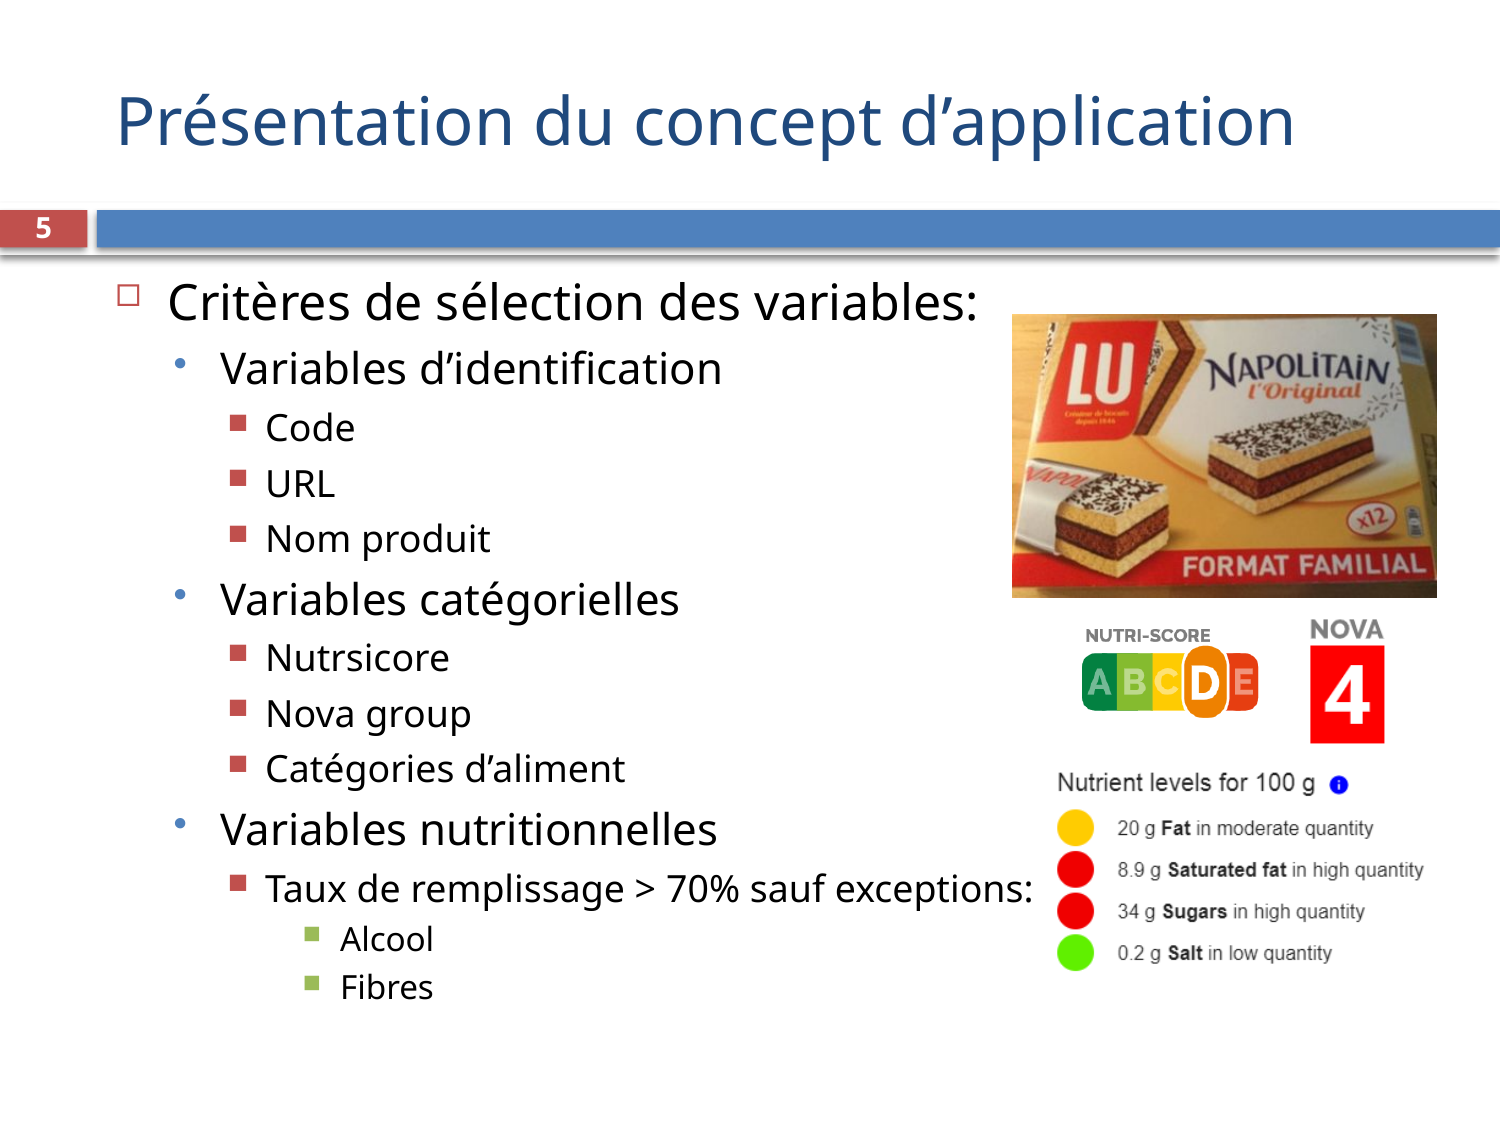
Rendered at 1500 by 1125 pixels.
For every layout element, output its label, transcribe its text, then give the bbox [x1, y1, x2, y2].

title Présentation du concept d’application [100, 37, 1438, 200]
picture [1076, 622, 1265, 721]
picture [1304, 614, 1392, 751]
slide_number 5 [0, 208, 88, 249]
picture [1050, 762, 1438, 977]
picture [1011, 314, 1438, 599]
list Critères de sélection des variables: Variables d’identification Code URL Nom produit Variables catégorielles Nutrsicore Nova group Catégories d’aliment Variables nutritionnelles Taux de remplissage > 70% sauf exceptions: Alcool Fibres [100, 262, 1438, 1071]
